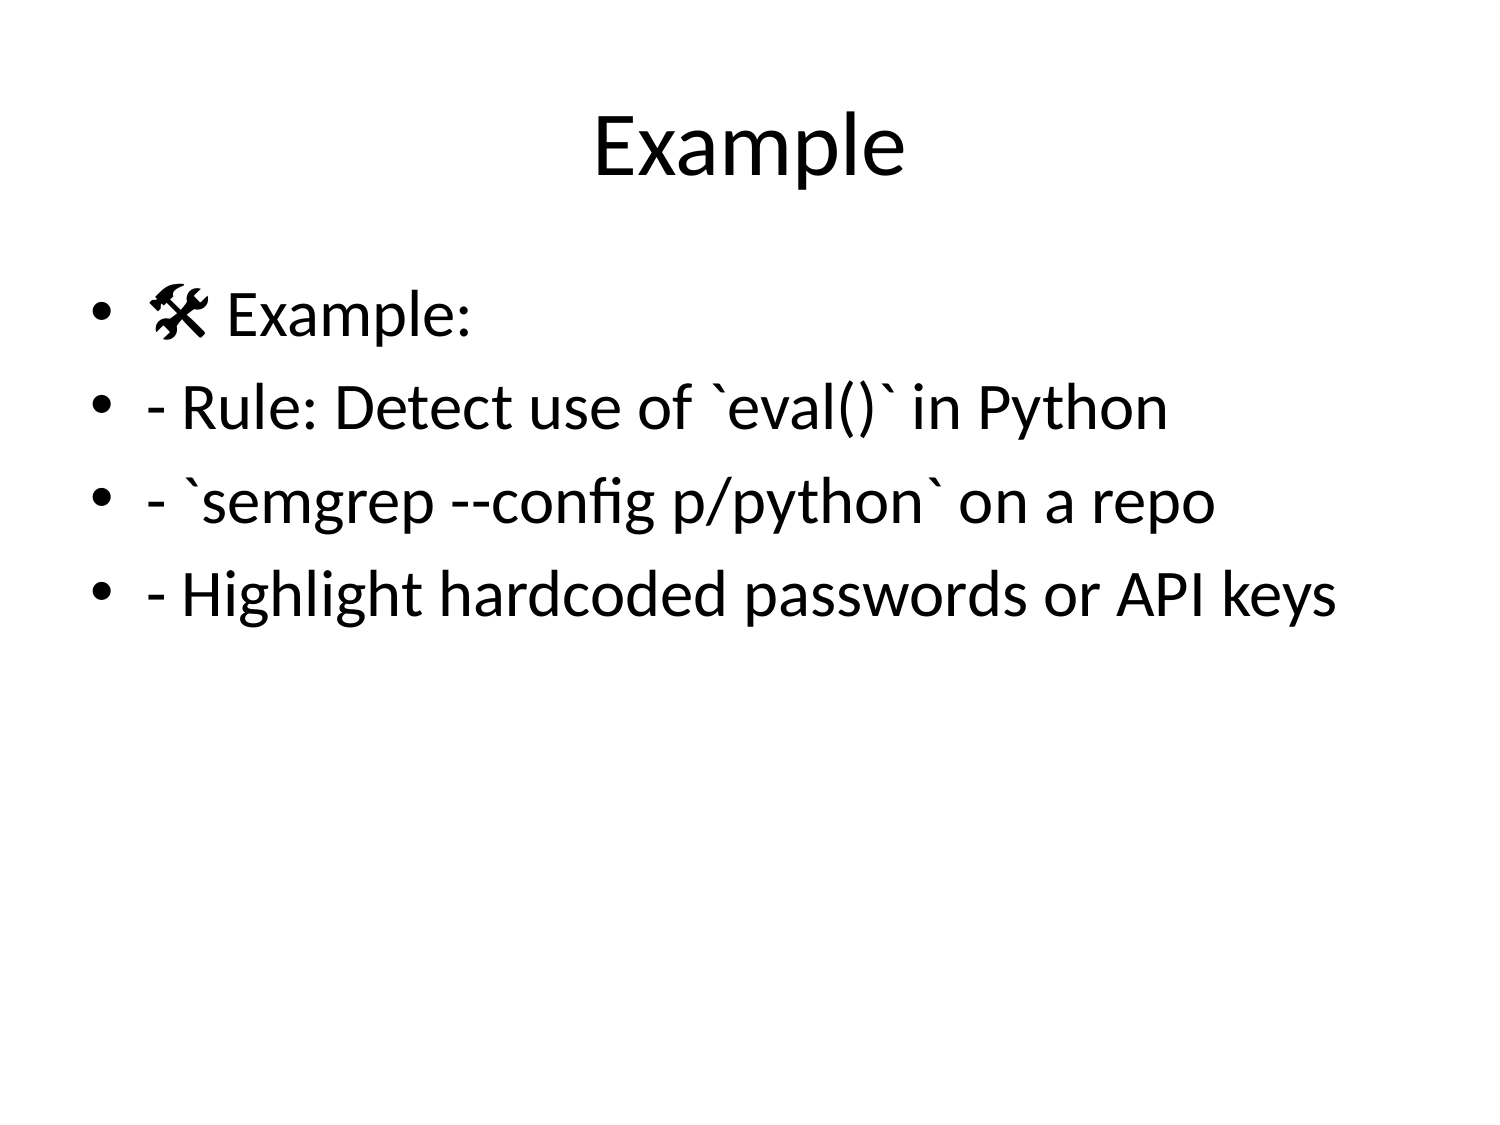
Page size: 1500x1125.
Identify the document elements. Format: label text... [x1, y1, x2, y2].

title Example [75, 45, 1425, 233]
list 🛠️ Example: - Rule: Detect use of `eval()` in Python - `semgrep --config p/python` on a repo - Highlight hardcoded passwords or API keys [75, 262, 1425, 1005]
